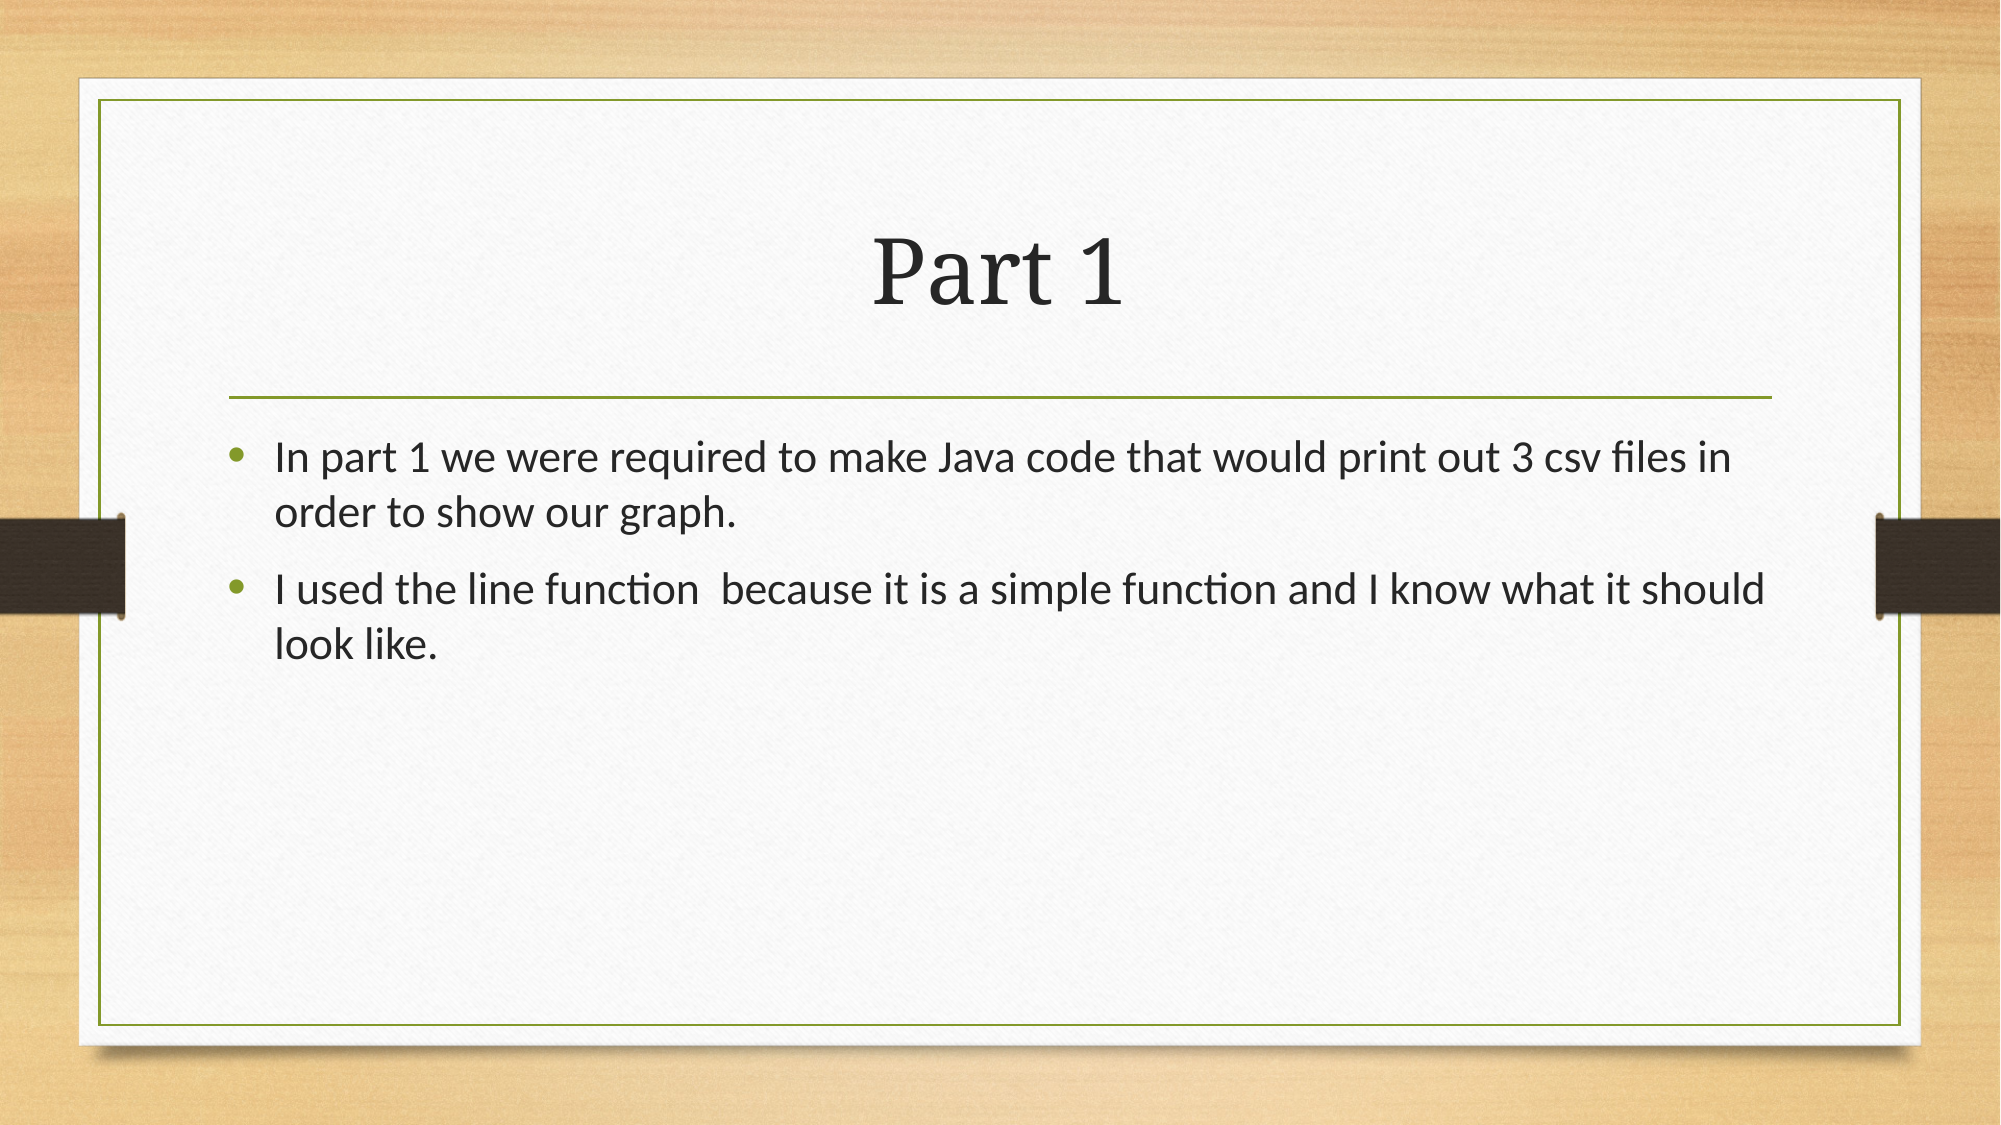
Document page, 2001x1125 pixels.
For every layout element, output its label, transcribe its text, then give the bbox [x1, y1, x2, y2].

title Part 1 [212, 161, 1788, 375]
picture [0, 0, 2001, 1125]
